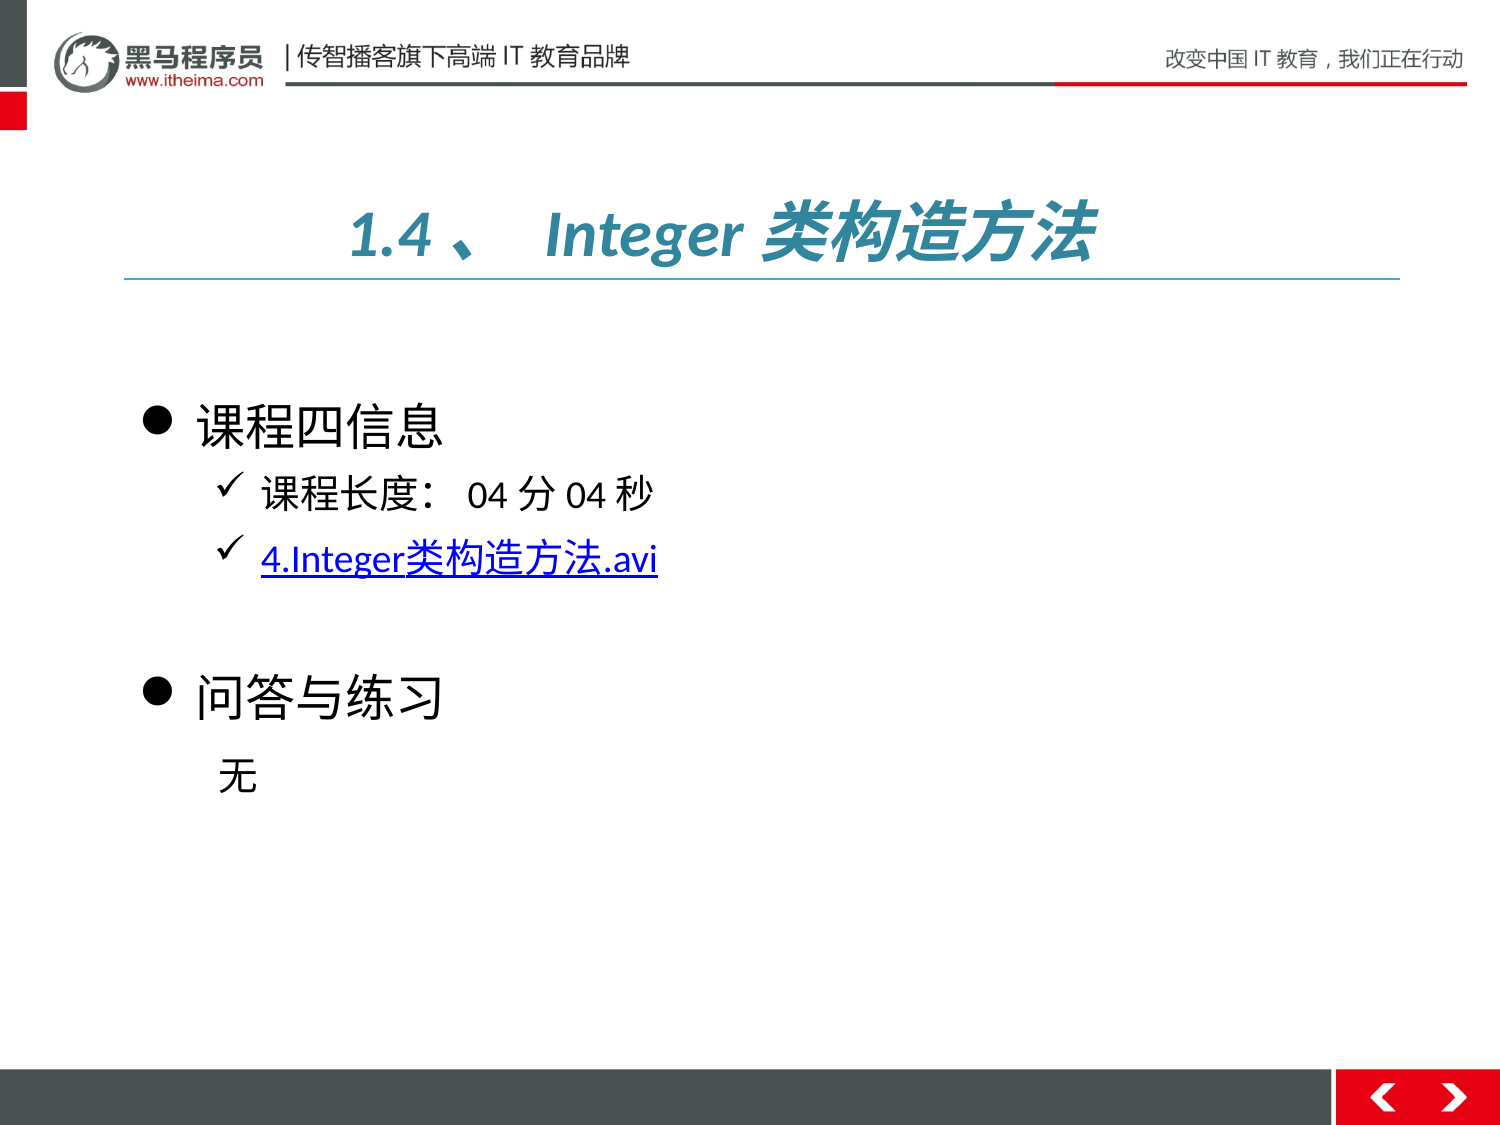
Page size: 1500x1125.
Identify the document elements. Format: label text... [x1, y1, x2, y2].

picture [0, 0, 1500, 1125]
text_box 课程四信息 课程长度：04分04秒 4.Integer类构造方法.avi 问答与练习 无 [123, 315, 1387, 1024]
text_box 1.4、 Integer类构造方法 [88, 101, 1351, 338]
